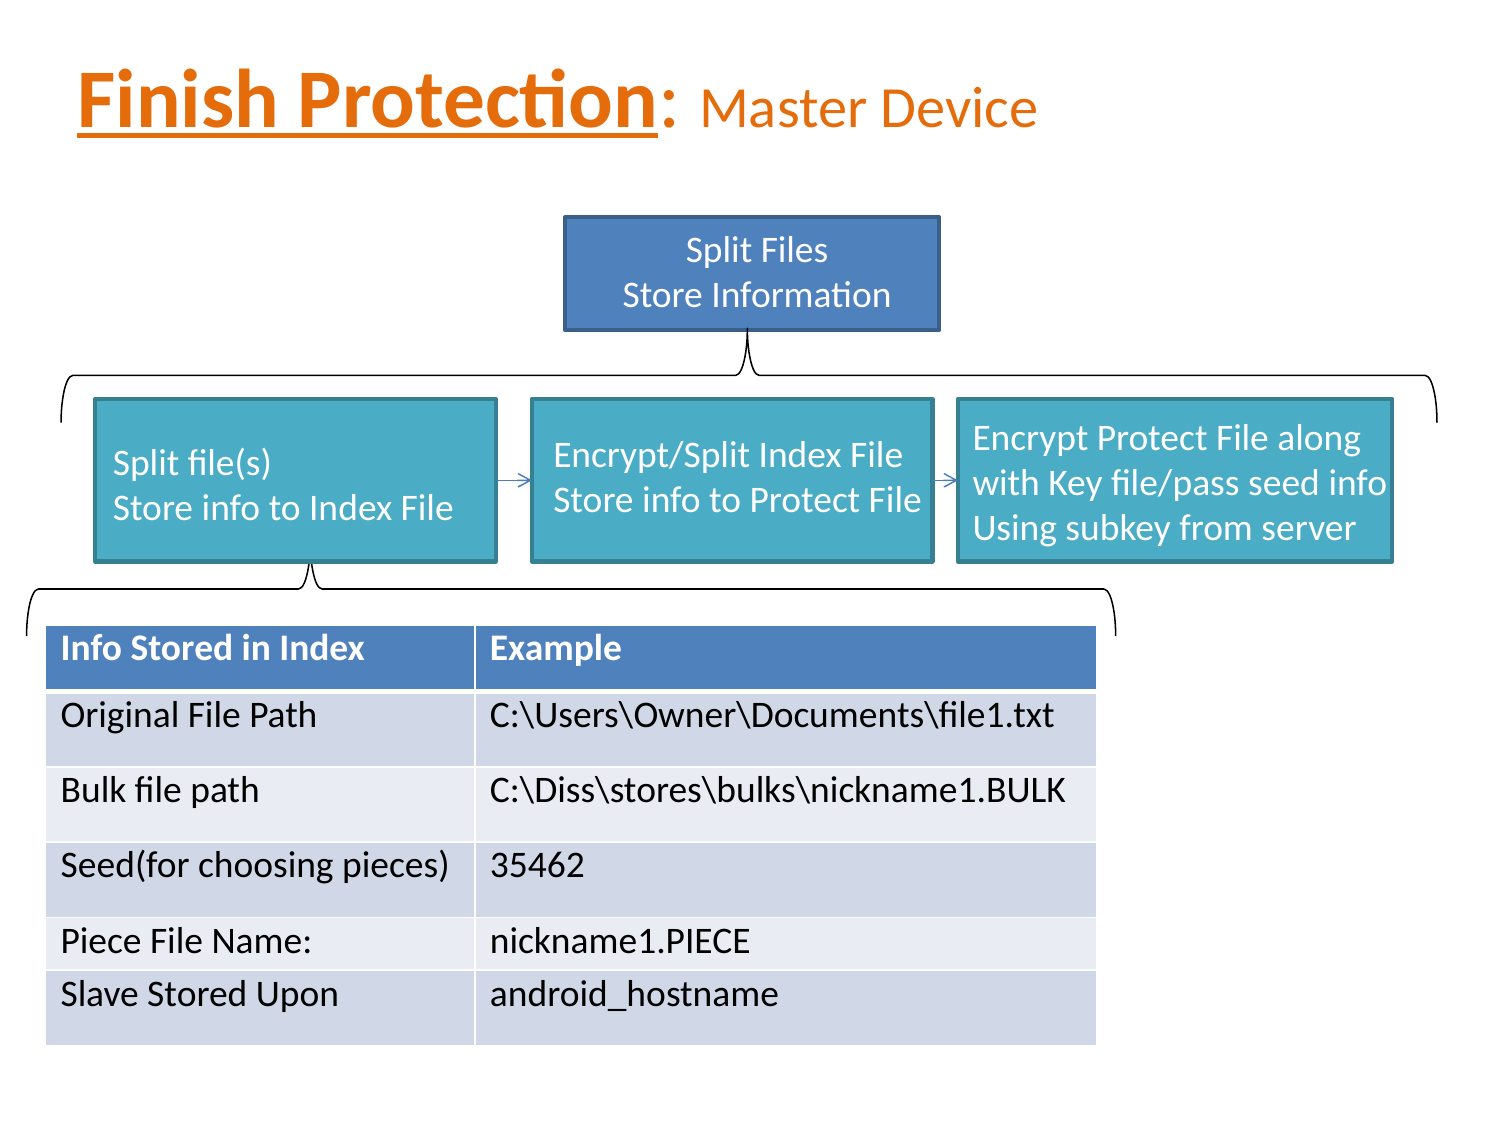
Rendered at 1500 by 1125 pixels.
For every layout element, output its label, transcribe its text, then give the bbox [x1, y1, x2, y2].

table_cell C:\Diss\stores\bulks\nickname1.BULK [476, 768, 1096, 841]
table_cell Piece File Name: [46, 918, 474, 969]
table_cell android_hostname [476, 971, 1096, 1045]
table_cell Original File Path [46, 694, 474, 766]
table_header Example [476, 626, 1096, 689]
text_box [26, 571, 1116, 637]
table_cell Slave Stored Upon [46, 971, 474, 1045]
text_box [94, 398, 496, 562]
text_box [531, 398, 946, 562]
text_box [564, 216, 943, 330]
text_box [61, 339, 1436, 423]
table_header Info Stored in Index [46, 626, 474, 689]
table_cell Bulk file path [46, 768, 474, 841]
table_cell C:\Users\Owner\Documents\file1.txt [476, 694, 1096, 766]
table_cell Seed(for choosing pieces) [46, 843, 474, 917]
table_cell nickname1.PIECE [476, 918, 1096, 969]
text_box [957, 398, 1442, 562]
title Finish Protection: Master Device [62, 0, 1413, 188]
table_cell 35462 [476, 843, 1096, 917]
